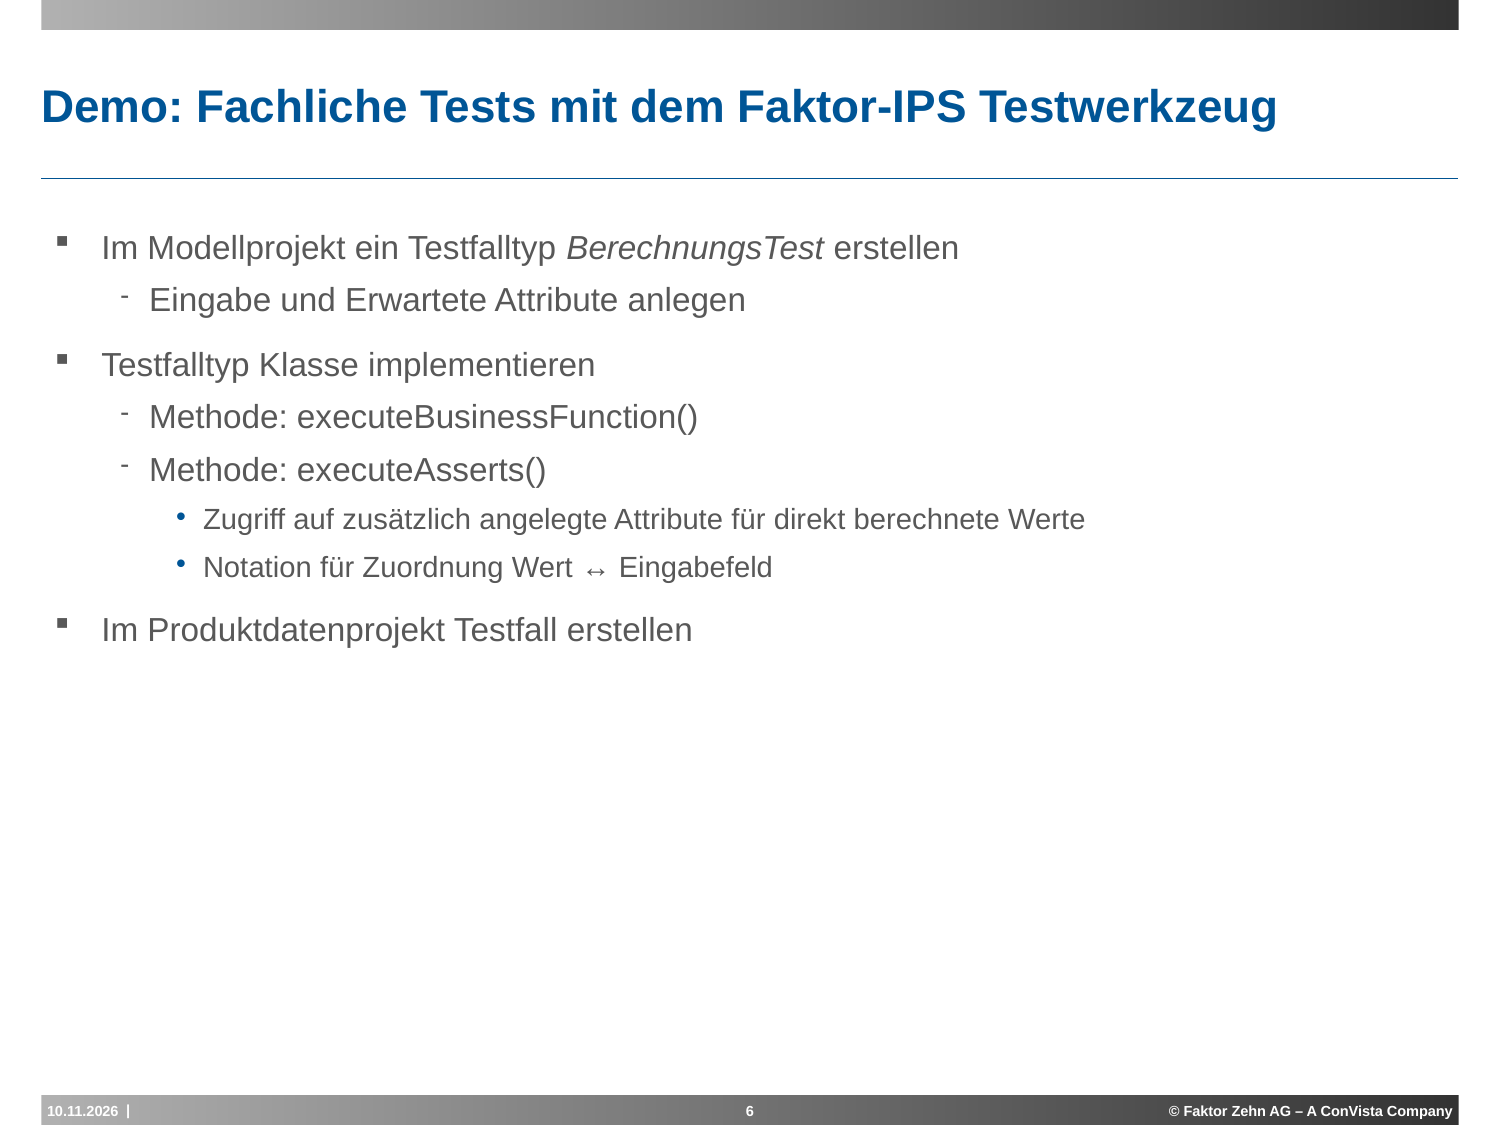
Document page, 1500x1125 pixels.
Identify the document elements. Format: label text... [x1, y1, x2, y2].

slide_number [41, 1095, 142, 1125]
list Im Modellprojekt ein Testfalltyp BerechnungsTest erstellen Eingabe und Erwartete Attribute anlegen Testfalltyp Klasse implementieren Methode: executeBusinessFunction() Methode: executeAsserts() Zugriff auf zusätzlich angelegte Attribute für direkt berechnete Werte Notation für Zuordnung Wert ↔ Eingabefeld Im Produktdatenprojekt Testfall erstellen [41, 225, 1237, 923]
picture [142, 1095, 717, 1125]
title Demo: Fachliche Tests mit dem Faktor-IPS Testwerkzeug [41, 29, 1459, 178]
picture [41, 0, 1459, 29]
picture [783, 1095, 1459, 1125]
slide_number 6 [717, 1095, 783, 1125]
